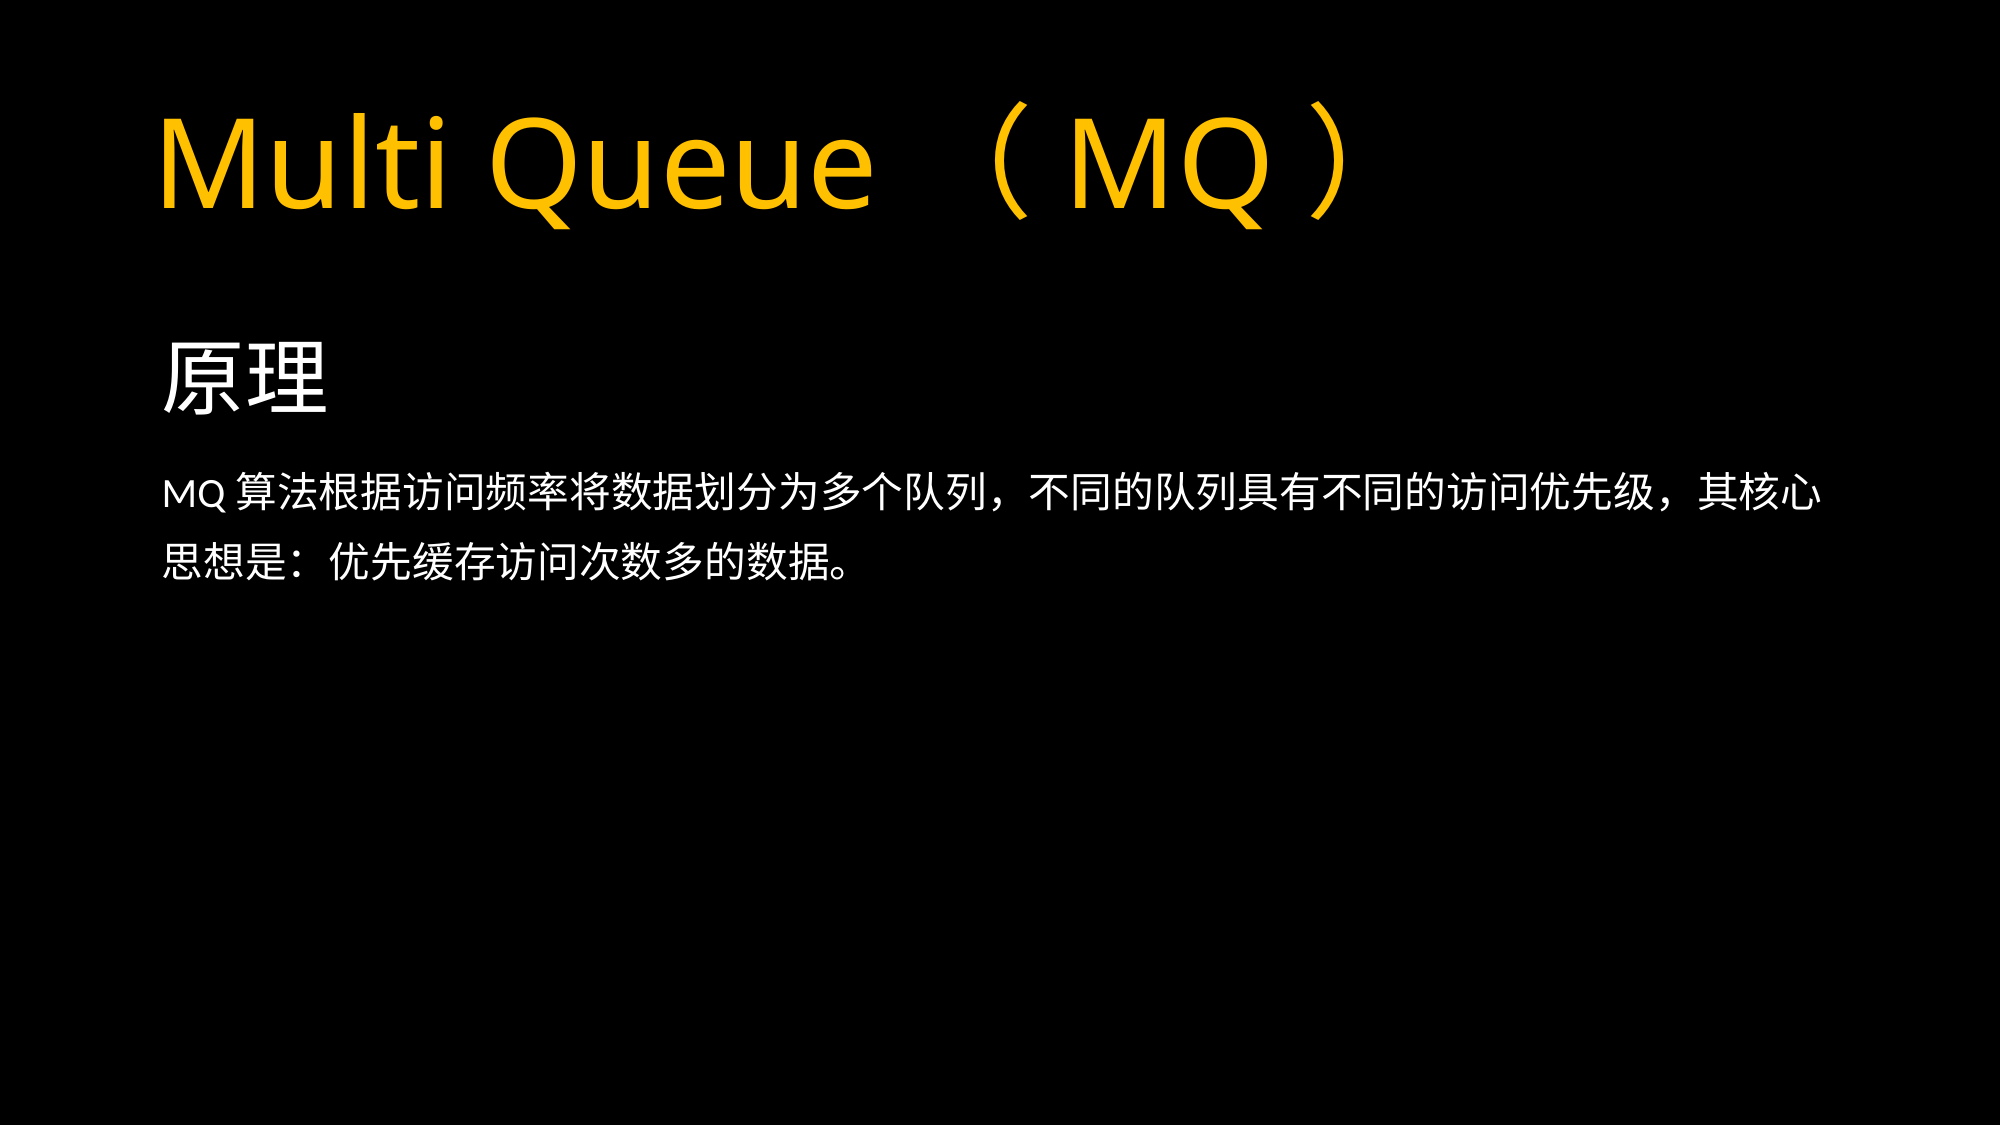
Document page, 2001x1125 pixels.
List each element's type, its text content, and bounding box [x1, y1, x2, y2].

title Multi Queue（MQ） [137, 59, 1863, 278]
text_box 原理 MQ算法根据访问频率将数据划分为多个队列，不同的队列具有不同的访问优先级，其核心思想是：优先缓存访问次数多的数据。 [146, 277, 1854, 1013]
